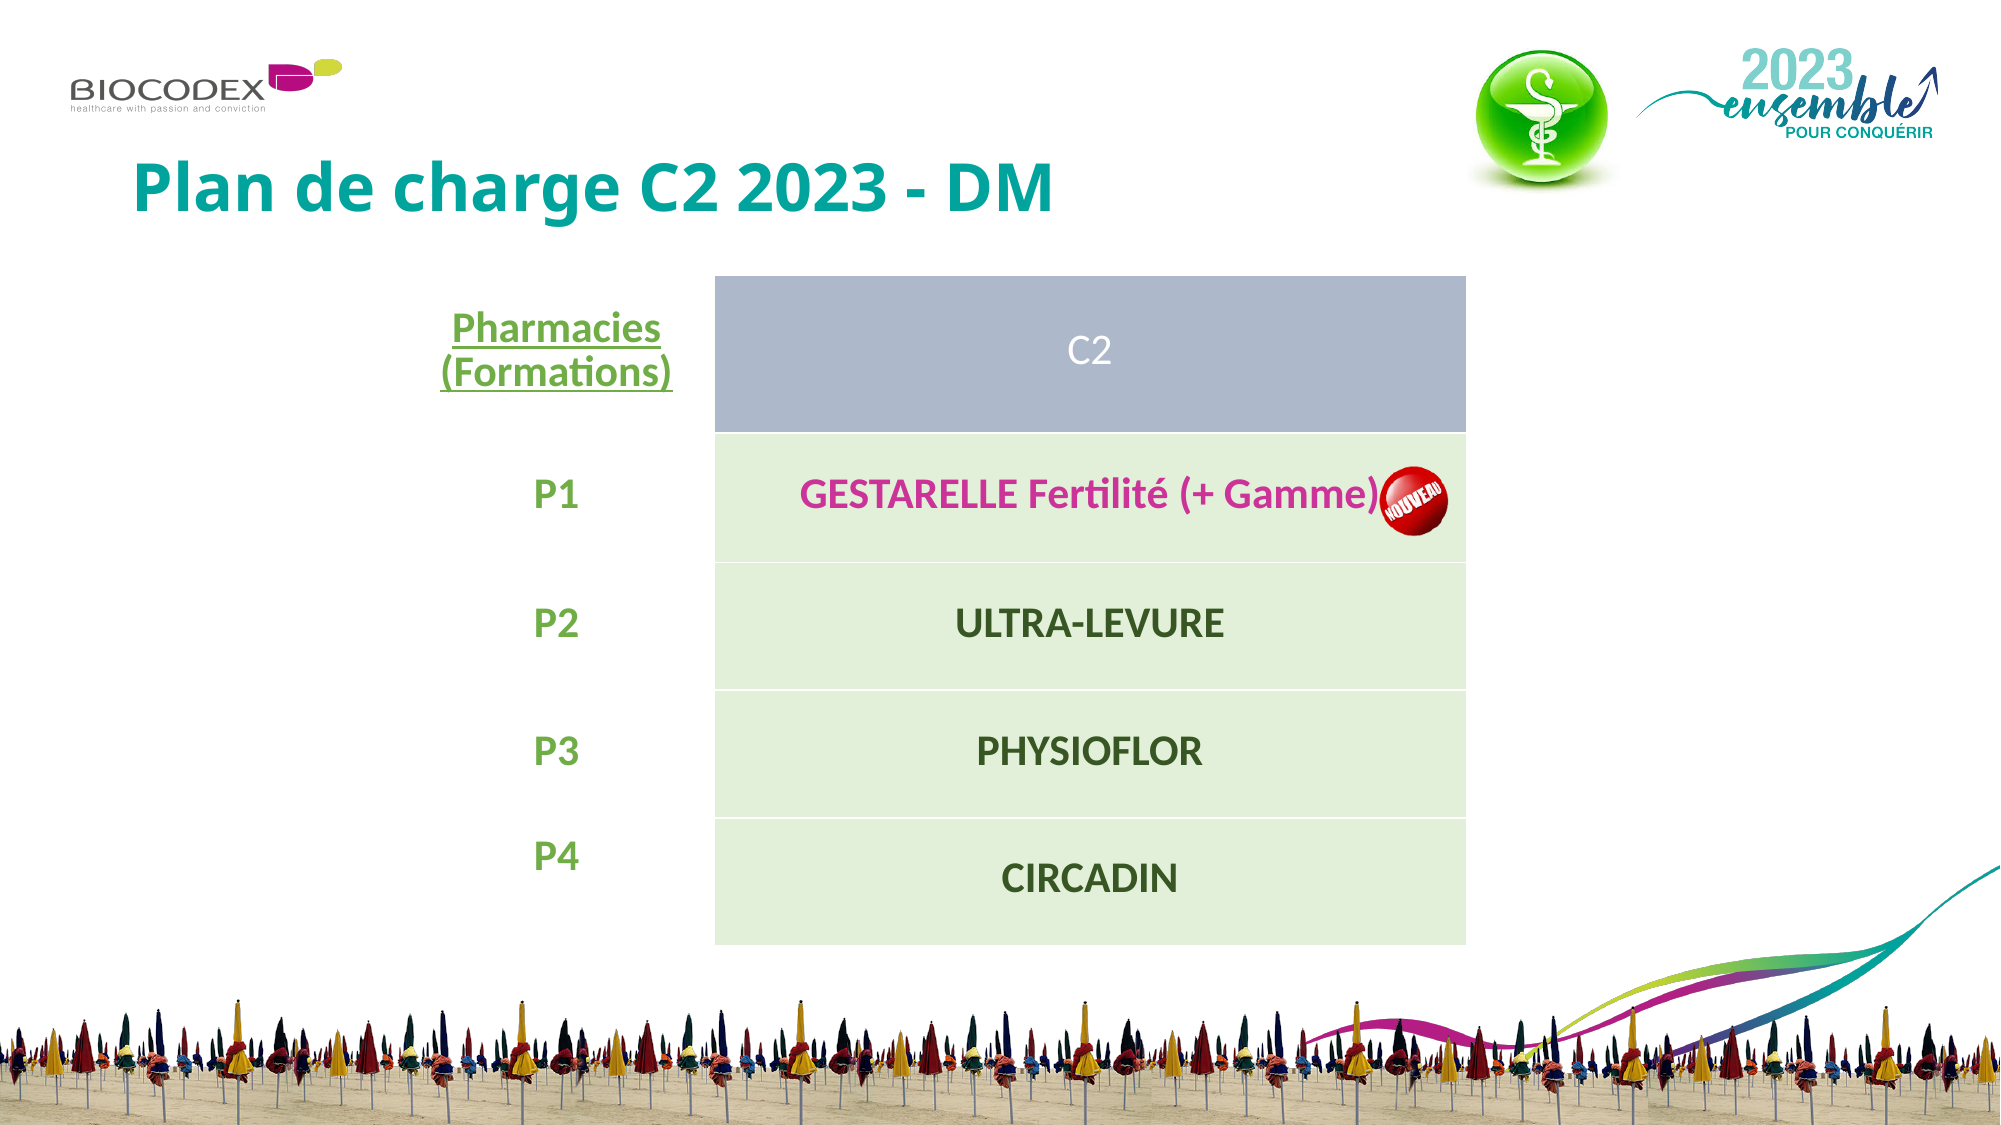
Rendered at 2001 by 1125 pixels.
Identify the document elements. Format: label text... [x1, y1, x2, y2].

picture [0, 730, 2001, 1125]
table_cell P4 [400, 819, 713, 945]
table_cell P2 [400, 563, 713, 689]
table_cell ULTRA-LEVURE [715, 563, 1466, 689]
title Plan de charge C2 2023 - DM [116, 146, 1621, 287]
table_cell PHYSIOFLOR [715, 691, 1466, 817]
table_header C2 [715, 287, 1466, 432]
table_header Pharmacies (Formations) [400, 287, 713, 432]
table_cell GESTARELLE Fertilité (+ Gamme) [715, 434, 1466, 562]
picture [71, 59, 342, 113]
table_cell CIRCADIN [715, 819, 1466, 945]
picture [1467, 42, 1620, 195]
picture [1375, 462, 1451, 539]
table_cell P3 [400, 691, 713, 817]
picture [1636, 48, 1938, 139]
table_cell P1 [400, 434, 713, 562]
